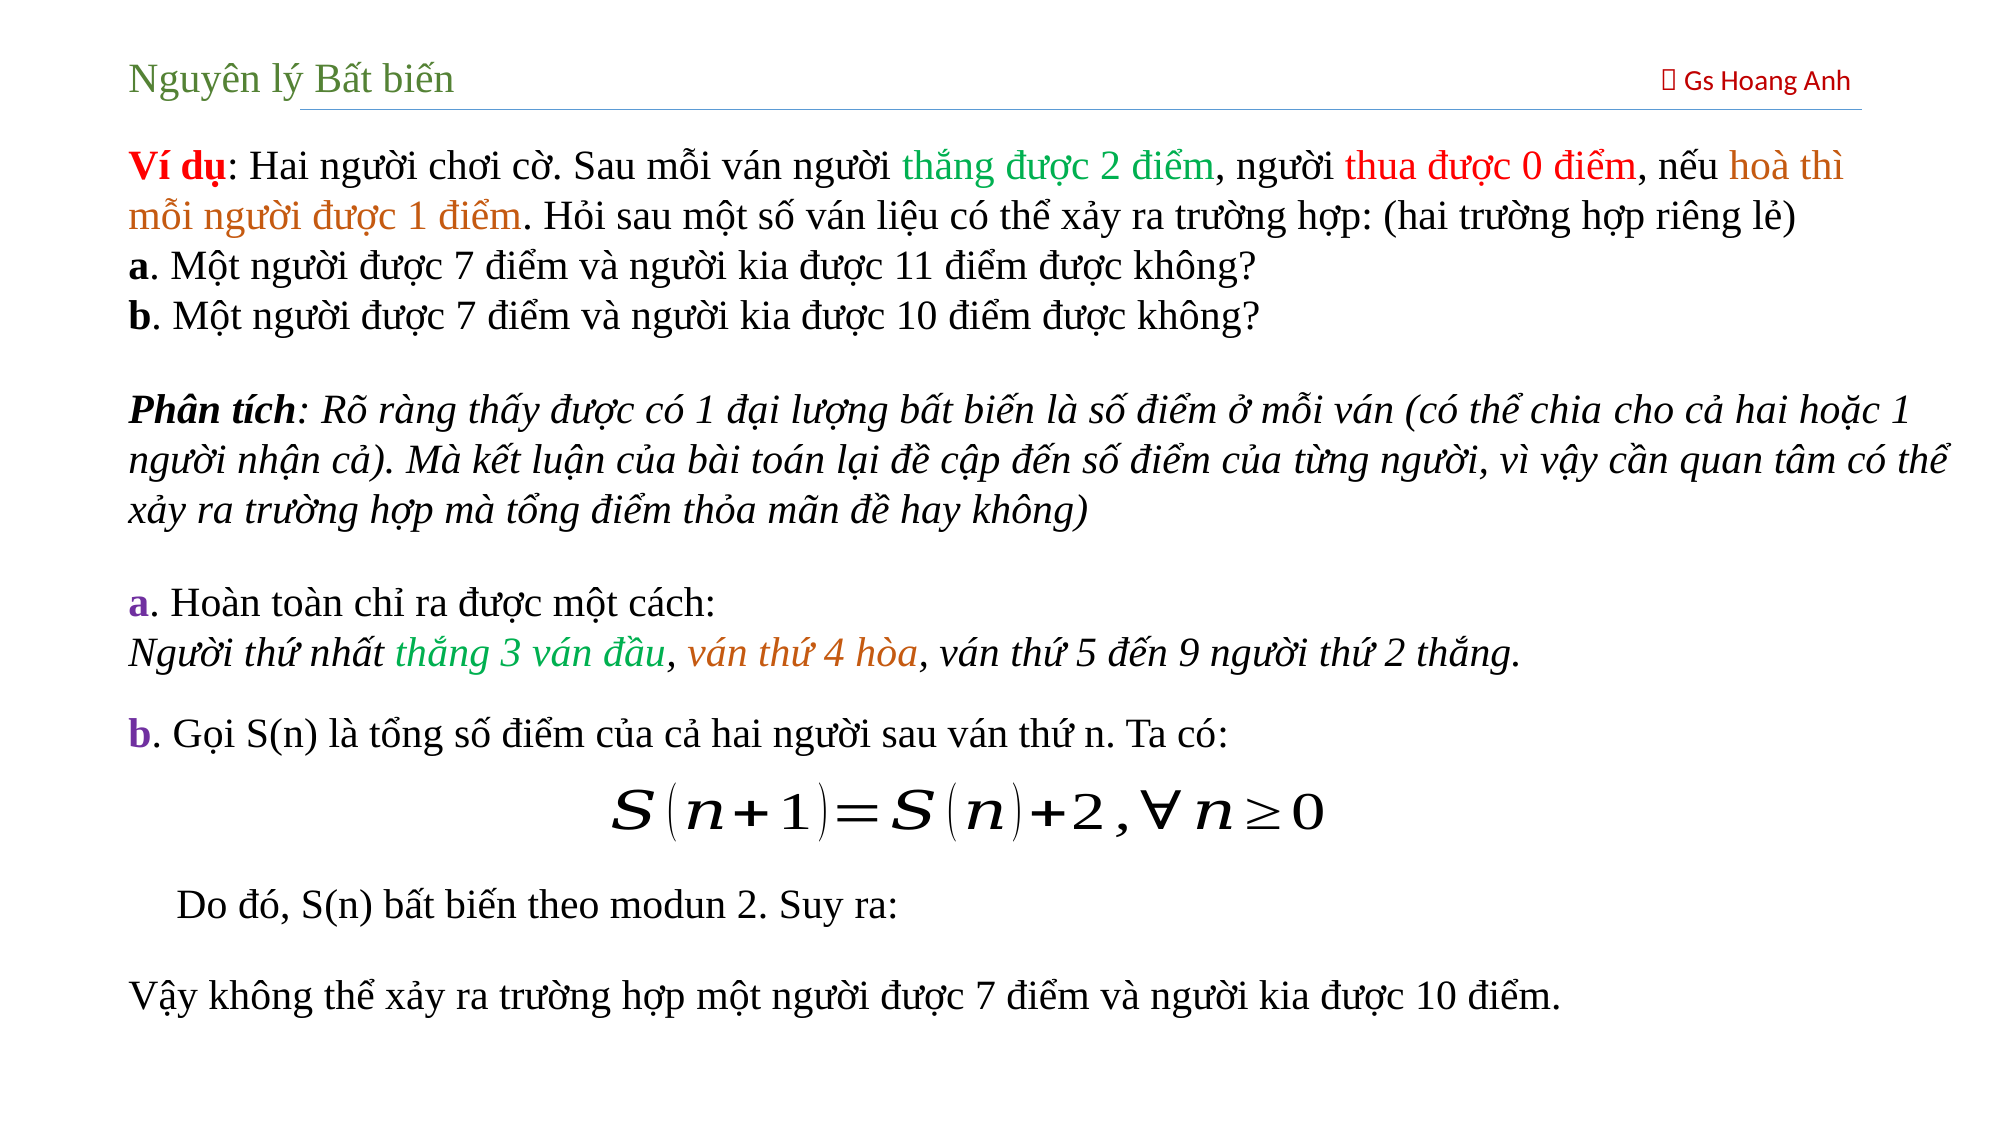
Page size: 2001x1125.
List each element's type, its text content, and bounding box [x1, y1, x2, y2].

text_box Vậy không thể xảy ra trường hợp một người được 7 điểm và người kia được 10 điểm. [113, 960, 1902, 1025]
text_box  Gs Hoang Anh [1609, 53, 1902, 104]
text_box a. Hoàn toàn chỉ ra được một cách: Người thứ nhất thắng 3 ván đầu, ván thứ 4 hòa, ván thứ 5 đến 9 người thứ 2 thắng. [113, 566, 1756, 682]
text_box b. Gọi S(n) là tổng số điểm của cả hai người sau ván thứ n. Ta có: [113, 698, 1902, 764]
text_box Ví dụ: Hai người chơi cờ. Sau mỗi ván người thắng được 2 điểm, người thua được 0 điểm, nếu hoà thì mỗi người được 1 điểm. Hỏi sau một số ván liệu có thể xảy ra trường hợp: (hai trường hợp riêng lẻ) a. Một người được 7 điểm và người kia được 11 điểm được không? b. Một người được 7 điểm và người kia được 10 điểm được không? [113, 130, 1923, 346]
text_box Nguyên lý Bất biến [113, 43, 1156, 109]
text_box Phân tích: Rõ ràng thấy được có 1 đại lượng bất biến là số điểm ở mỗi ván (có thể chia cho cả hai hoặc 1 người nhận cả). Mà kết luận của bài toán lại đề cập đến số điểm của từng người, vì vậy cần quan tâm có thể xảy ra trường hợp mà tổng điểm thỏa mãn đề hay không) [113, 373, 1973, 539]
